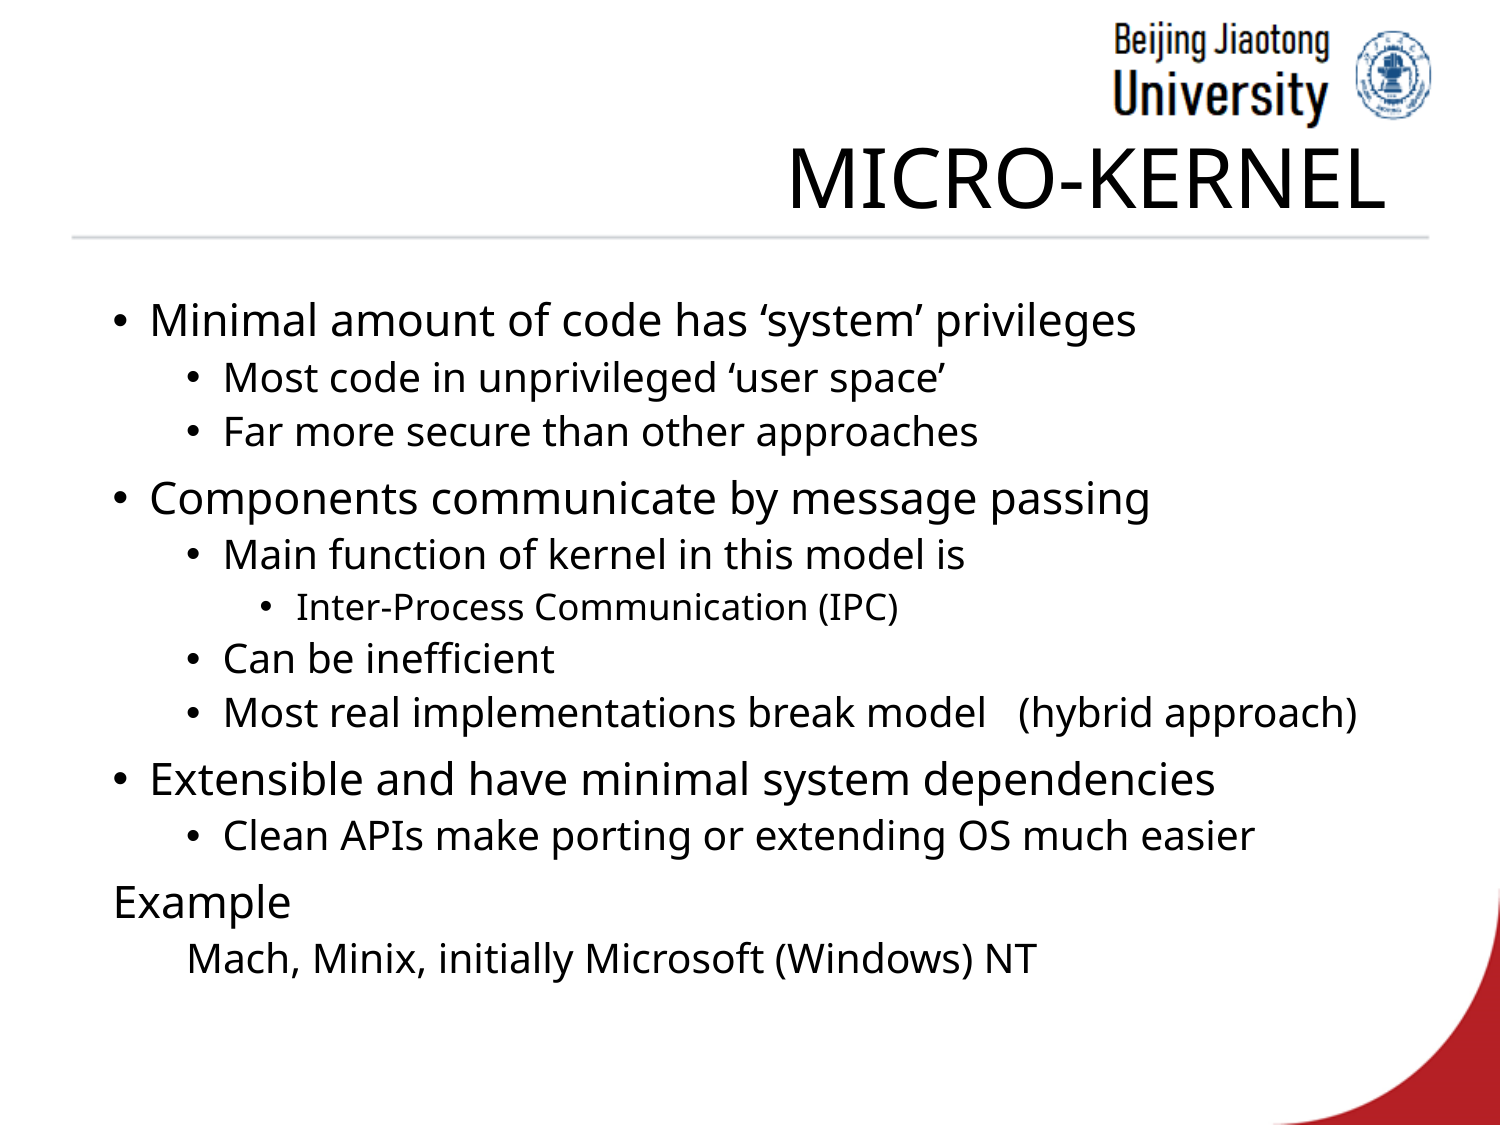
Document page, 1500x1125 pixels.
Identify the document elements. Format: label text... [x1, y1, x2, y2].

title Micro-Kernel [356, 125, 1403, 290]
picture [0, 0, 1500, 1125]
list Minimal amount of code has ‘system’ privileges Most code in unprivileged ‘user space’ Far more secure than other approaches Components communicate by message passing Main function of kernel in this model is Inter-Process Communication (IPC) Can be inefficient Most real implementations break model (hybrid approach) Extensible and have minimal system dependencies Clean APIs make porting or extending OS much easier Example Mach, Minix, initially Microsoft (Windows) NT [97, 290, 1403, 1028]
